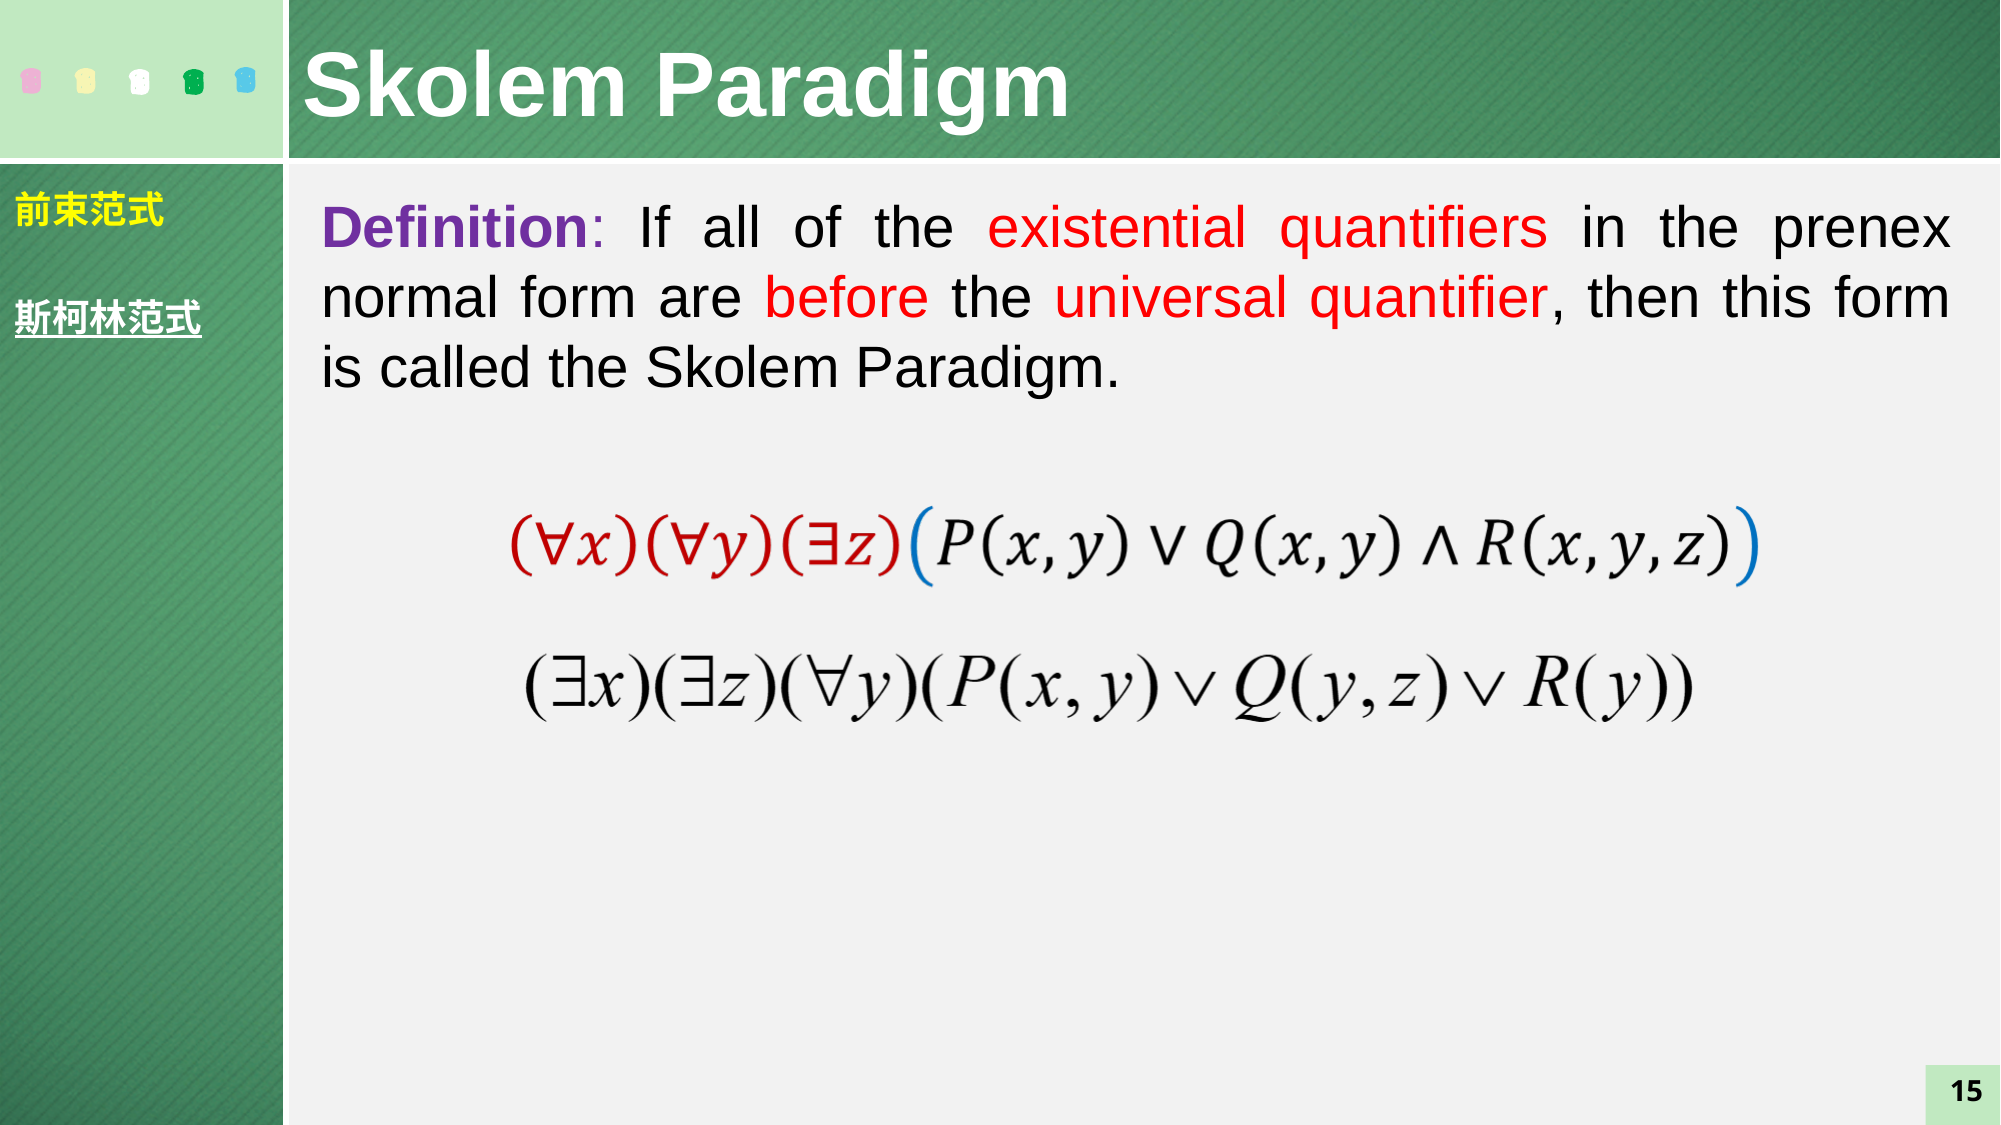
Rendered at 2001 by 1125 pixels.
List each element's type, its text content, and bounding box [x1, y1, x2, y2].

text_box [19, 65, 258, 95]
text_box 前束范式 斯柯林范式 [0, 170, 277, 401]
picture [0, 164, 283, 1125]
text_box Skolem Paradigm [288, 16, 1981, 142]
slide_number 15 [1925, 1065, 2000, 1125]
text_box Definition: If all of the existential quantifiers in the prenex normal form are before the universal quantifier, then this form is called the Skolem Paradigm. [306, 181, 1967, 407]
picture [289, 0, 2000, 158]
picture [467, 488, 1802, 737]
